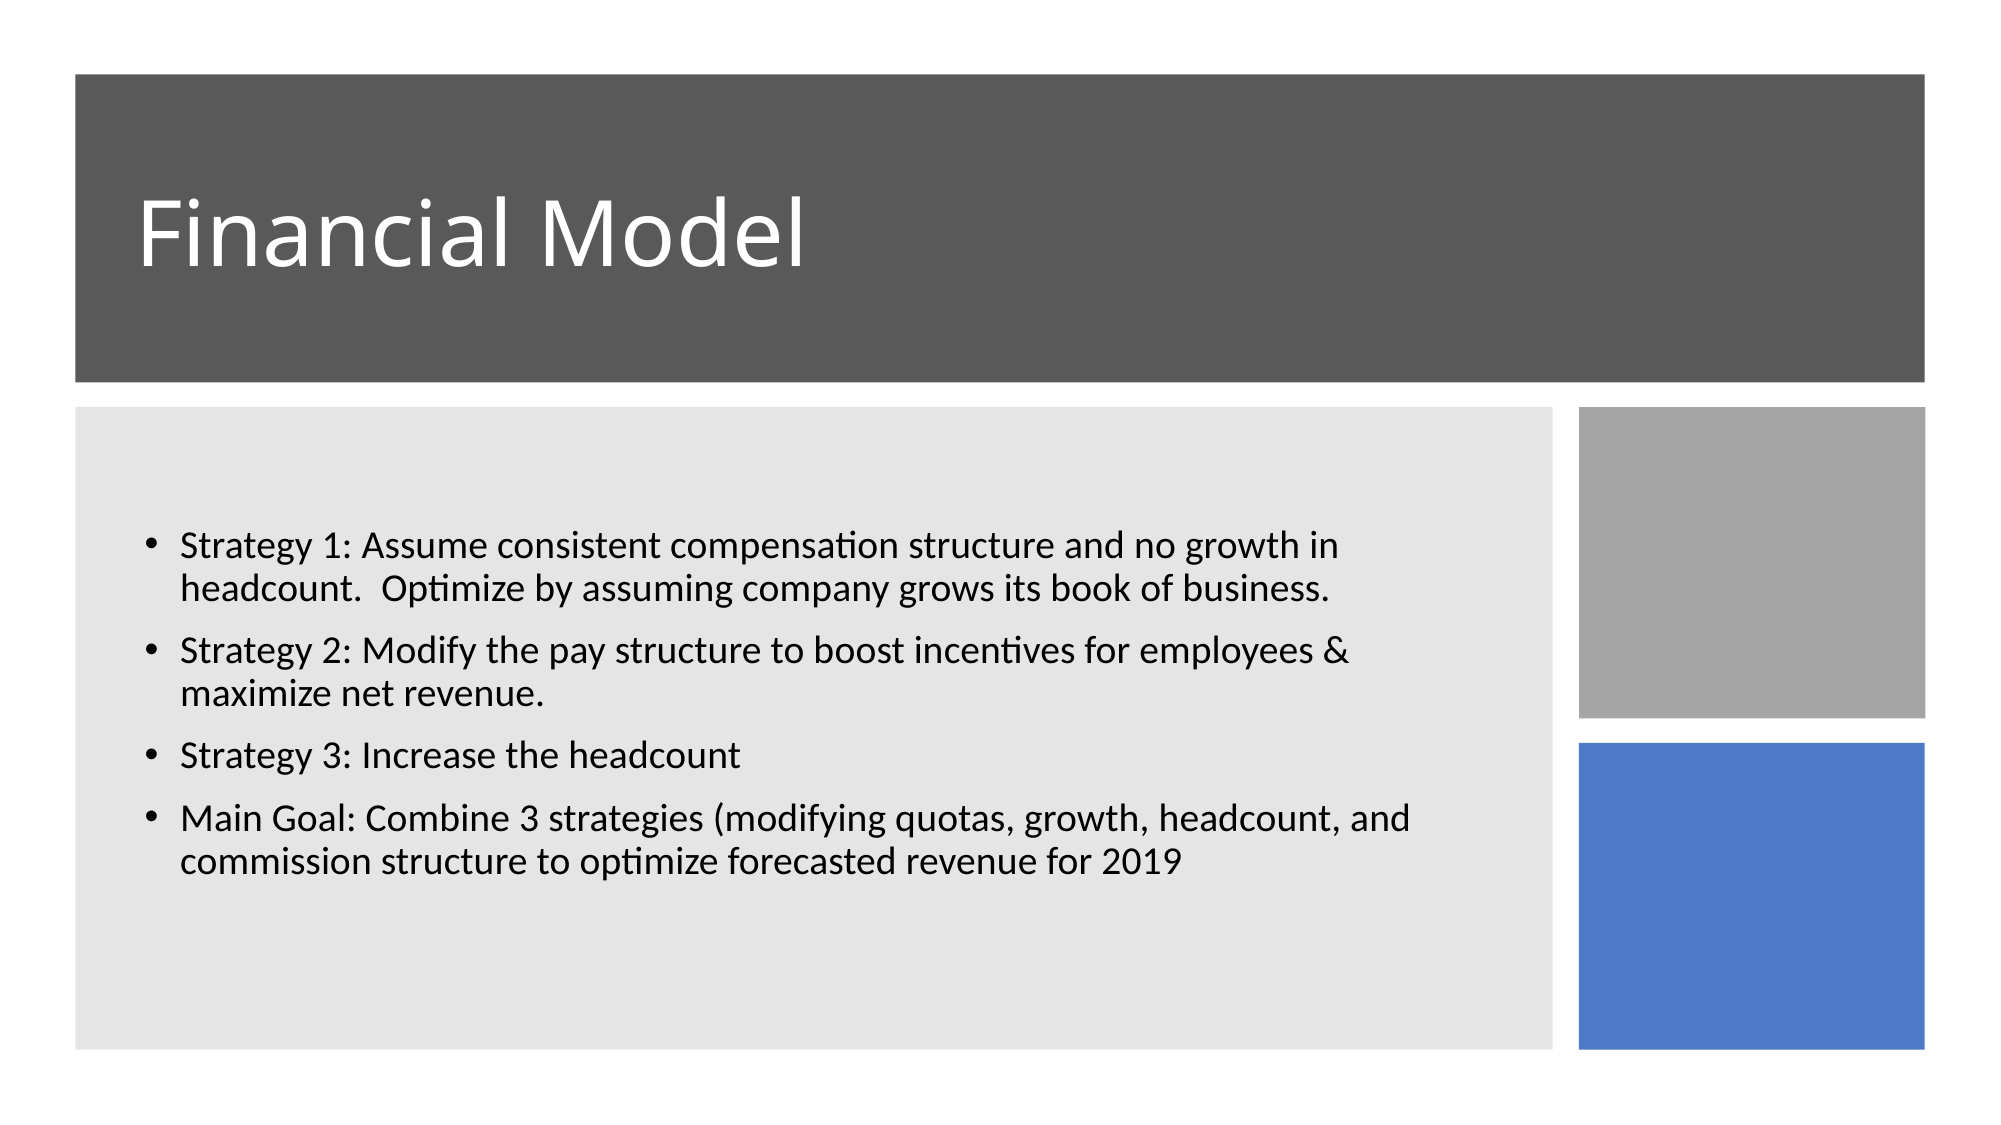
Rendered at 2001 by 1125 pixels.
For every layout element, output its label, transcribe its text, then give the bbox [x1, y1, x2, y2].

text_box [1578, 742, 1926, 1051]
text_box [1578, 406, 1926, 719]
text_box [74, 406, 1554, 1051]
title Financial Model [120, 120, 1870, 354]
text_box [74, 73, 1926, 383]
list Strategy 1: Assume consistent compensation structure and no growth in headcount. Optimize by assuming company grows its book of business. Strategy 2: Modify the pay structure to boost incentives for employees & maximize net revenue. Strategy 3: Increase the headcount Main Goal: Combine 3 strategies (modifying quotas, growth, headcount, and commission structure to optimize forecasted revenue for 2019 [129, 457, 1503, 999]
